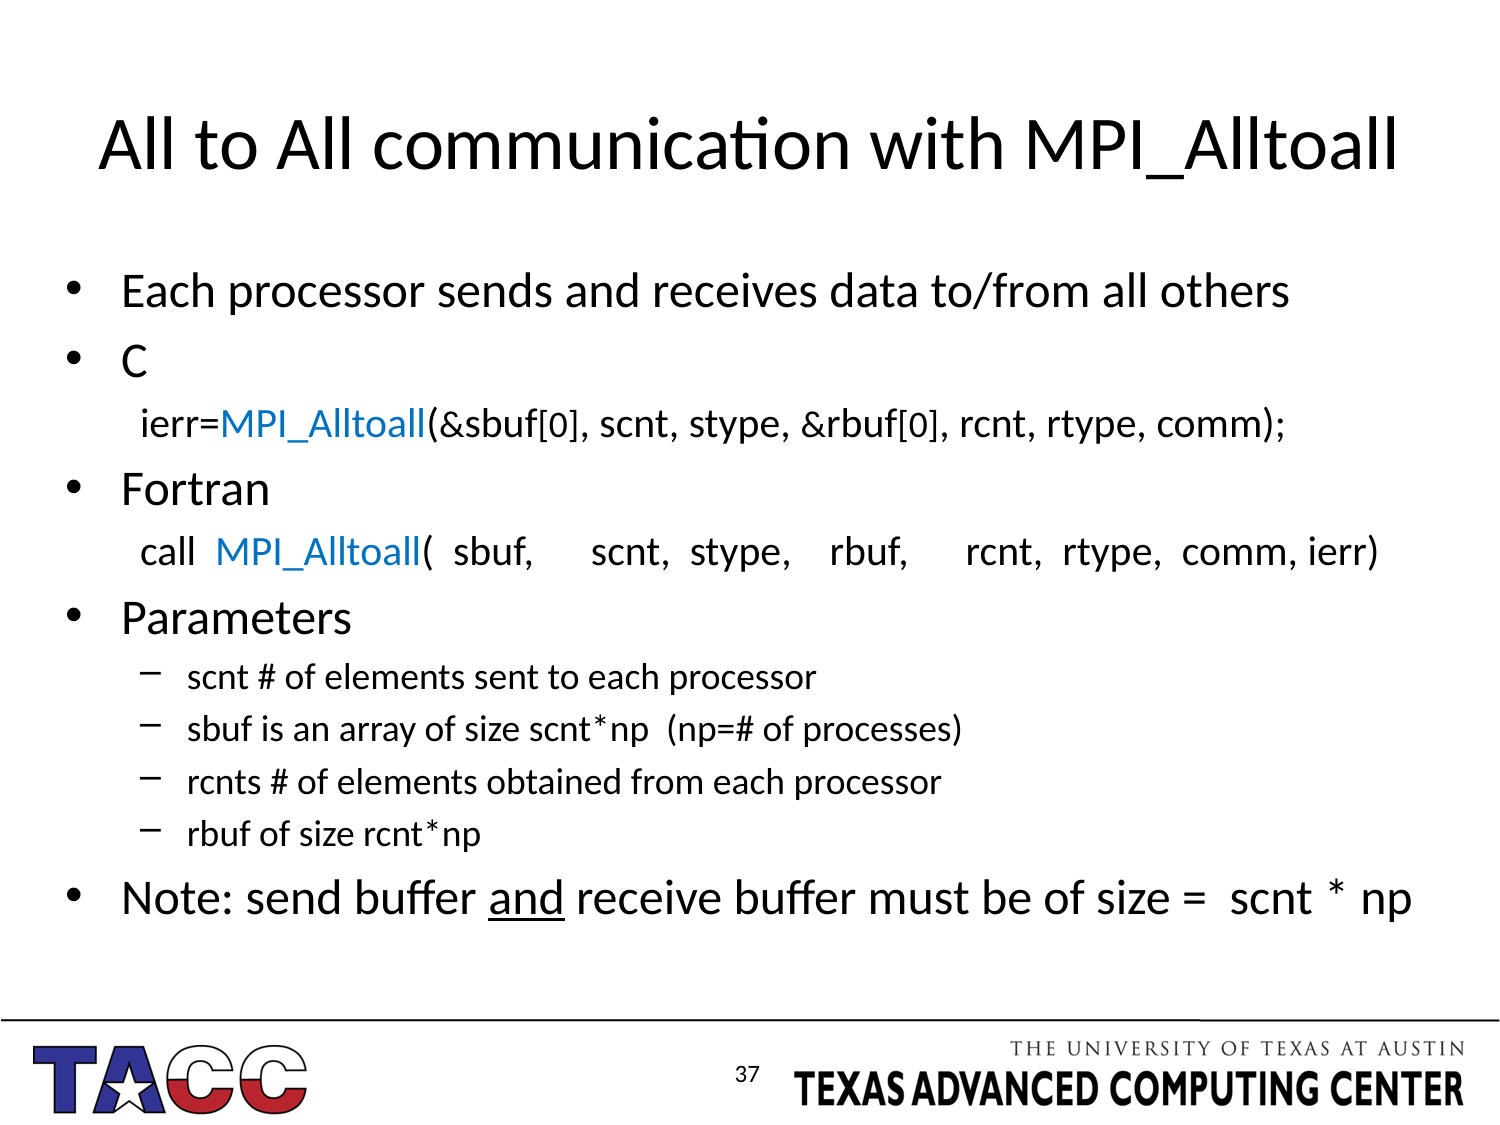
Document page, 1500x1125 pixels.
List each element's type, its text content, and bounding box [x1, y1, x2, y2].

list Each processor sends and receives data to/from all others C ierr=MPI_Alltoall(&sbuf[0], scnt, stype, &rbuf[0], rcnt, rtype, comm); Fortran call MPI_Alltoall( sbuf, scnt, stype, rbuf, rcnt, rtype, comm, ierr) Parameters scnt # of elements sent to each processor sbuf is an array of size scnt*np (np=# of processes) rcnts # of elements obtained from each processor rbuf of size rcnt*np Note: send buffer and receive buffer must be of size = scnt * np [50, 249, 1500, 1088]
picture [0, 1018, 1500, 1125]
slide_number 37 [425, 1042, 775, 1103]
title All to All communication with MPI_Alltoall [75, 45, 1425, 233]
